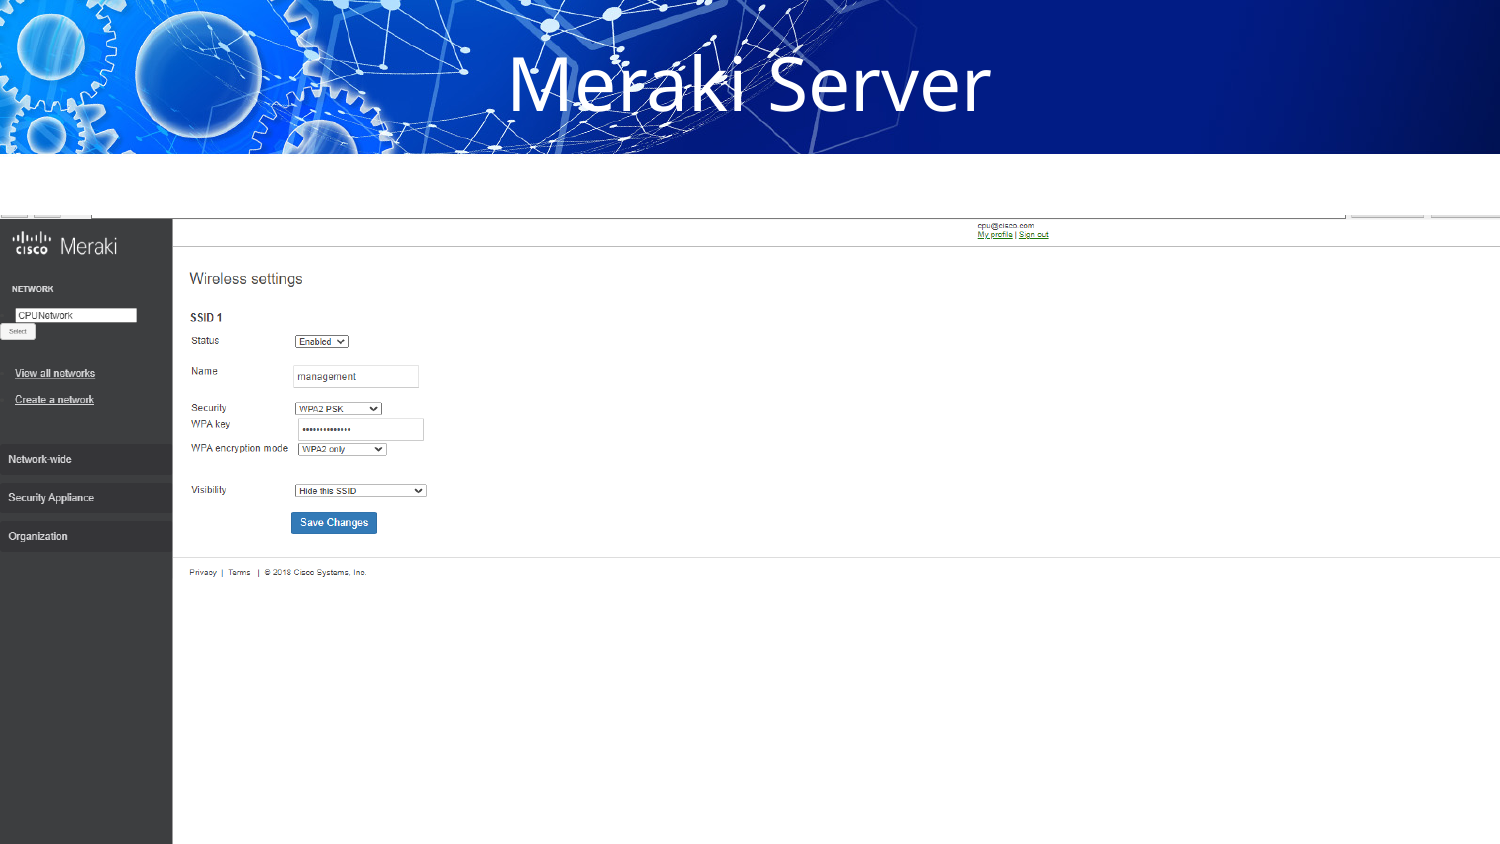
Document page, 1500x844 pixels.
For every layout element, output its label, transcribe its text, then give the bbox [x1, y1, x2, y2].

text_box Meraki Server [97, 29, 1403, 136]
picture [0, 0, 1500, 844]
